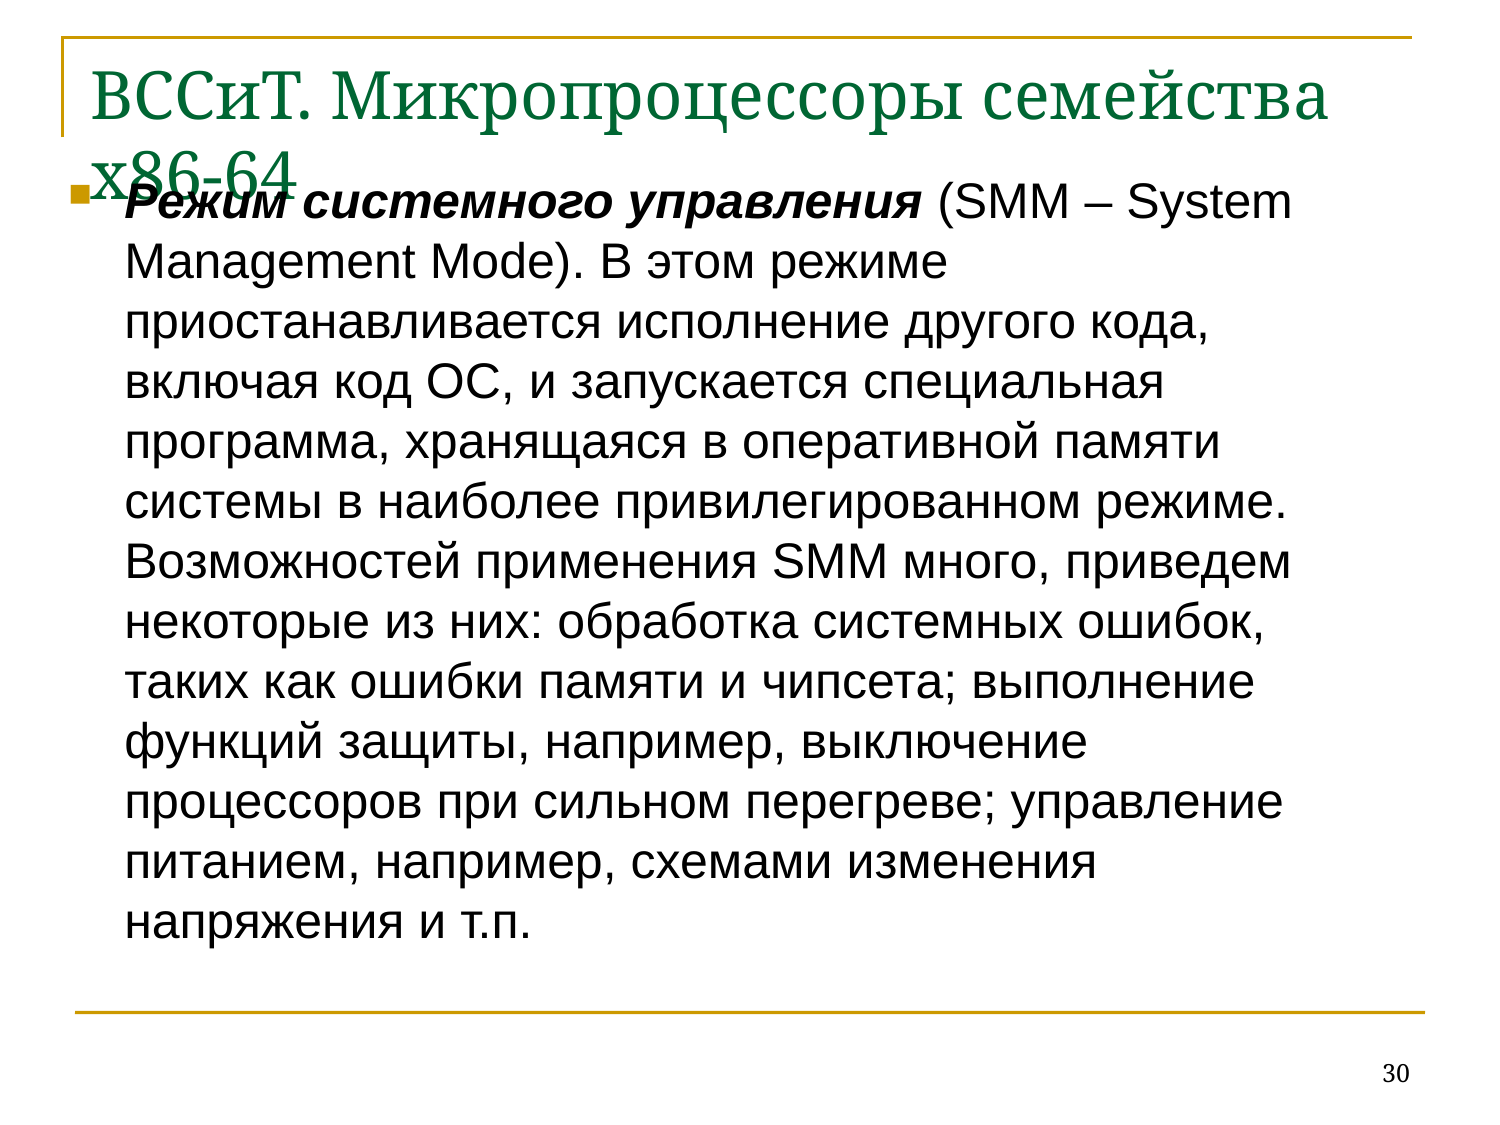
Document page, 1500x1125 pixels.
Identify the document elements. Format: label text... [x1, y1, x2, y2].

slide_number 30 [1074, 1024, 1425, 1100]
list Режим системного управления (SMM – System Management Mode). В этом режиме приостанавливается исполнение другого кода, включая код ОС, и запускается специальная программа, хранящаяся в оперативной памяти системы в наиболее привилегированном режиме. Возможностей применения SMM много, приведем некоторые из них: обработка системных ошибок, таких как ошибки памяти и чипсета; выполнение функций защиты, например, выключение процессоров при сильном перегреве; управление питанием, например, схемами изменения напряжения и т.п. [53, 160, 1404, 976]
title ВССиТ. Микропроцессоры семейства x86-64 [75, 45, 1425, 149]
